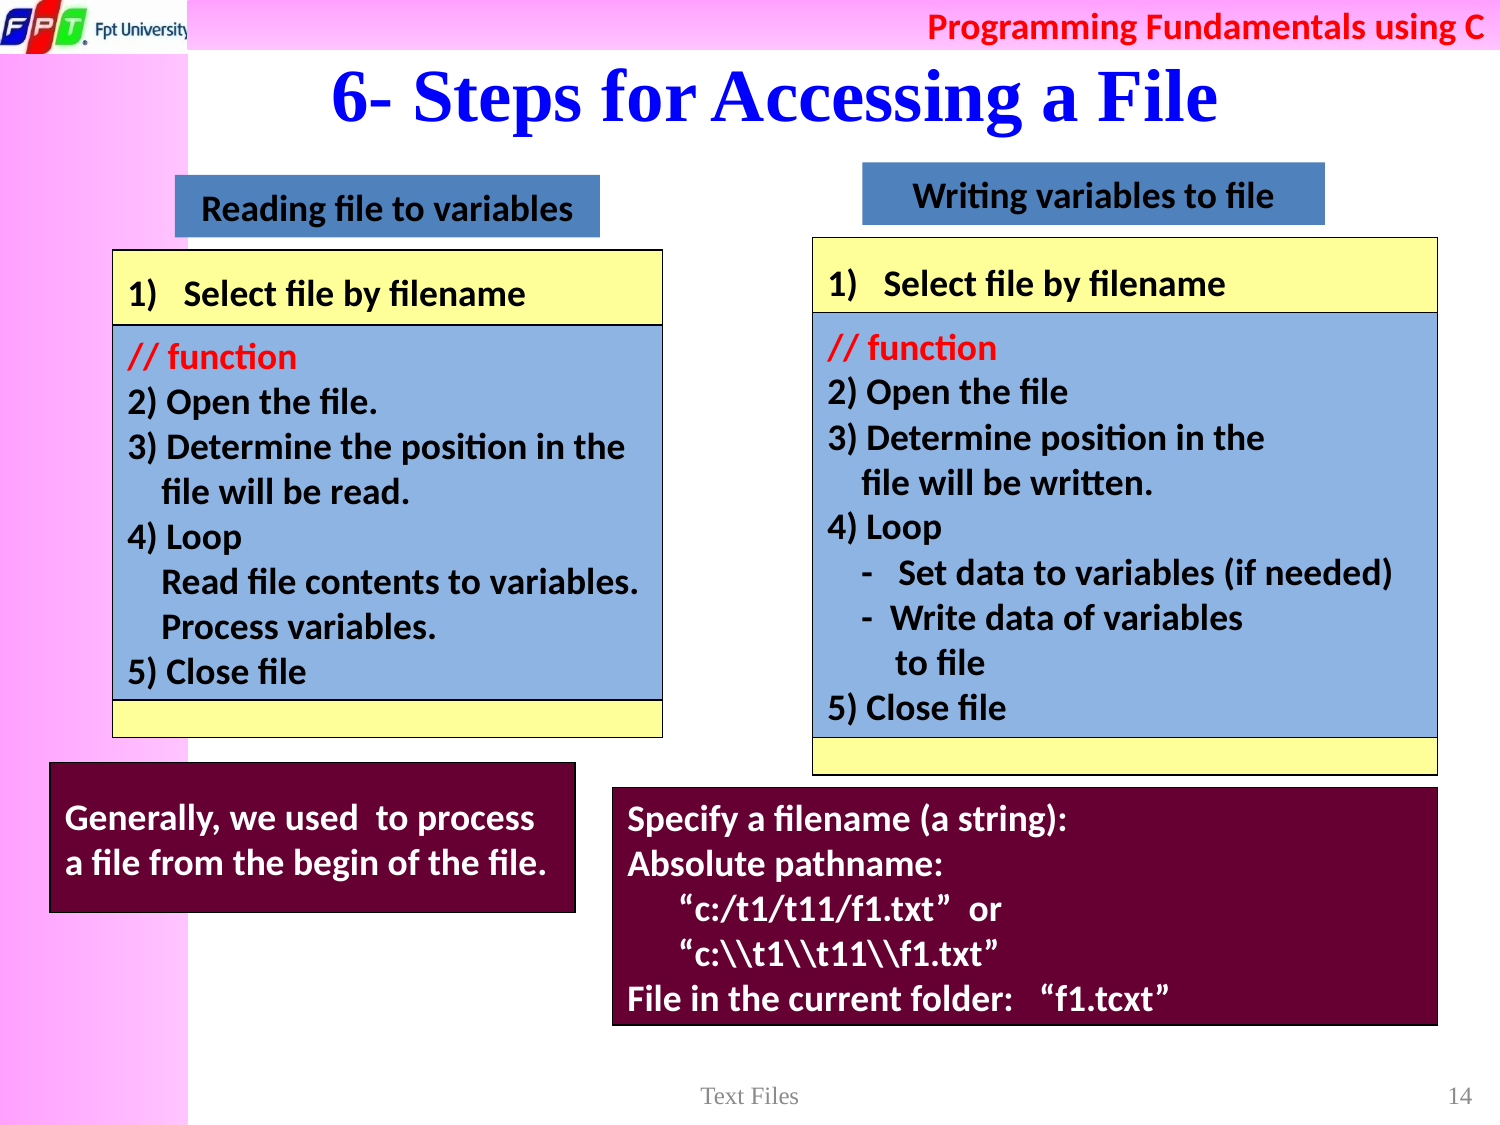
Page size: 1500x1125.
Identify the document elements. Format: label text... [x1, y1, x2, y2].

picture [0, 0, 188, 54]
text_box Select file by filename [812, 738, 1438, 775]
title 6- Steps for Accessing a File [125, 45, 1425, 138]
footer Text Files [512, 1074, 988, 1116]
text_box Generally, we used to process a file from the begin of the file. [49, 762, 575, 913]
text_box Select file by filename [112, 249, 663, 324]
text_box Writing variables to file [862, 162, 1325, 225]
text_box Select file by filename [812, 237, 1438, 312]
text_box // function 2) Open the file 3) Determine position in the file will be written. 4) Loop - Set data to variables (if needed) - Write data of variables to file 5) Close file [812, 312, 1438, 738]
text_box Select file by filename [112, 700, 663, 738]
text_box // function 2) Open the file. 3) Determine the position in the file will be read. 4) Loop Read file contents to variables. Process variables. 5) Close file [112, 324, 663, 700]
slide_number 14 [1137, 1074, 1488, 1116]
text_box Reading file to variables [174, 174, 600, 238]
text_box Specify a filename (a string): Absolute pathname: “c:/t1/t11/f1.txt” or “c:\\t1\\t11\\f1.txt” File in the current folder: “f1.tcxt” [612, 787, 1438, 1025]
